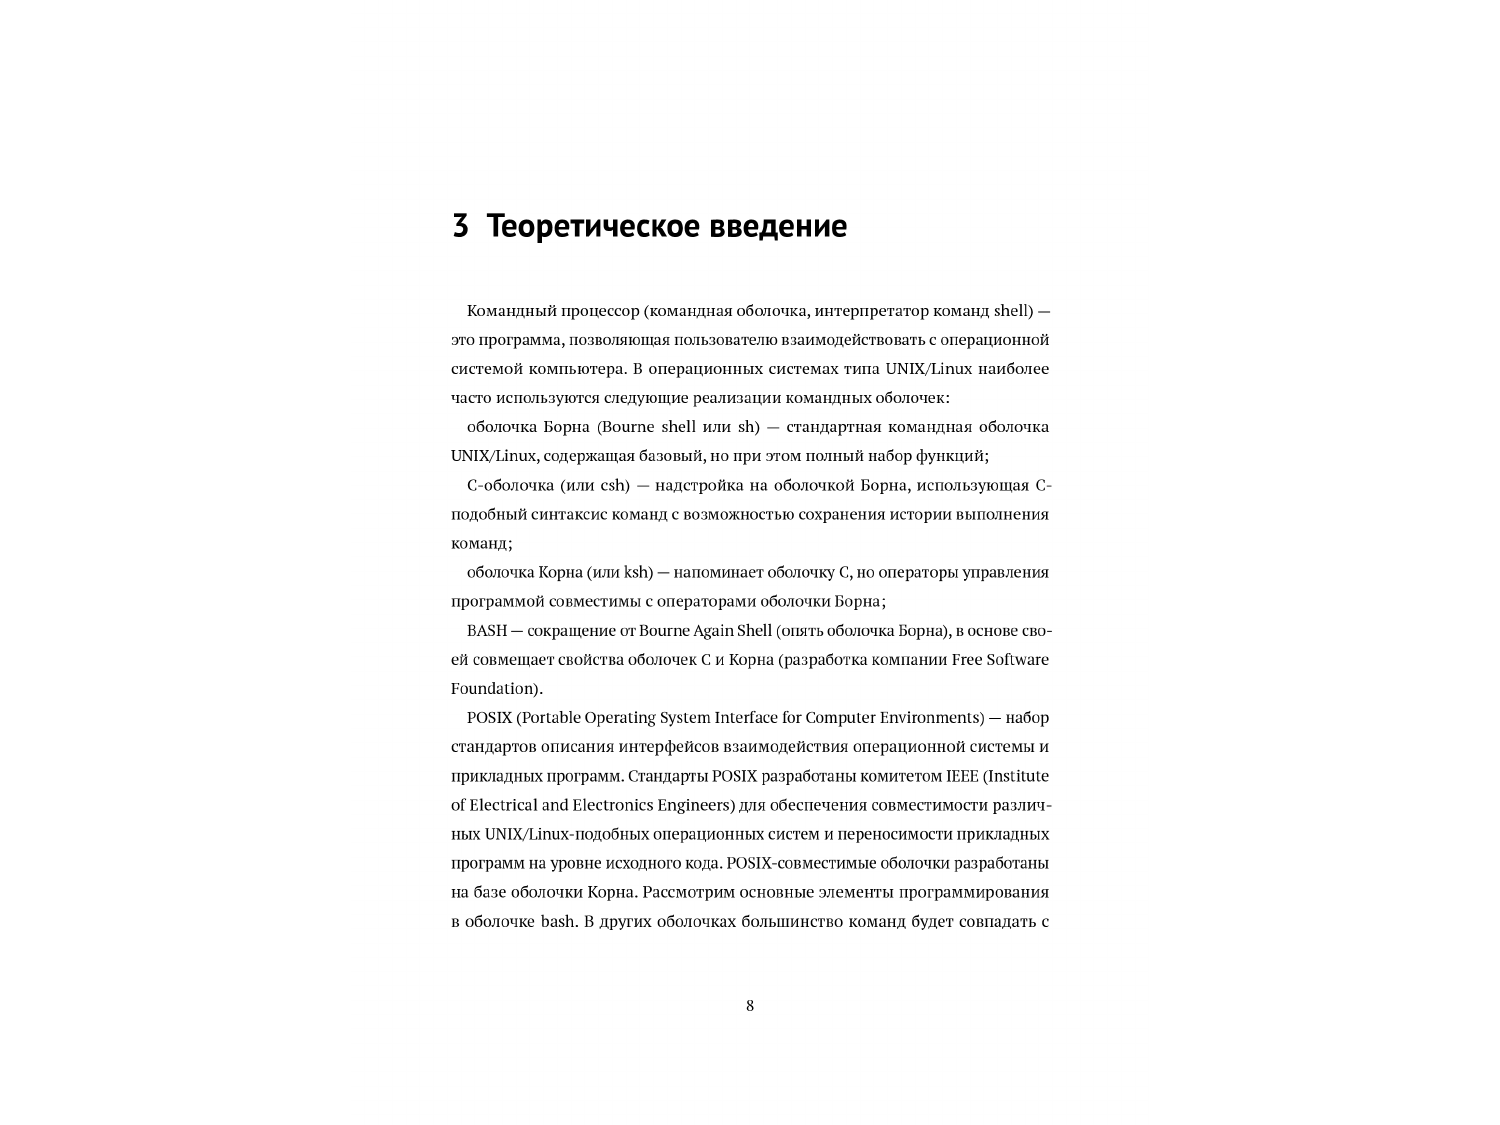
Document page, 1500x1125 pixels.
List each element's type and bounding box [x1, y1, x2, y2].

picture [350, 0, 1149, 1125]
